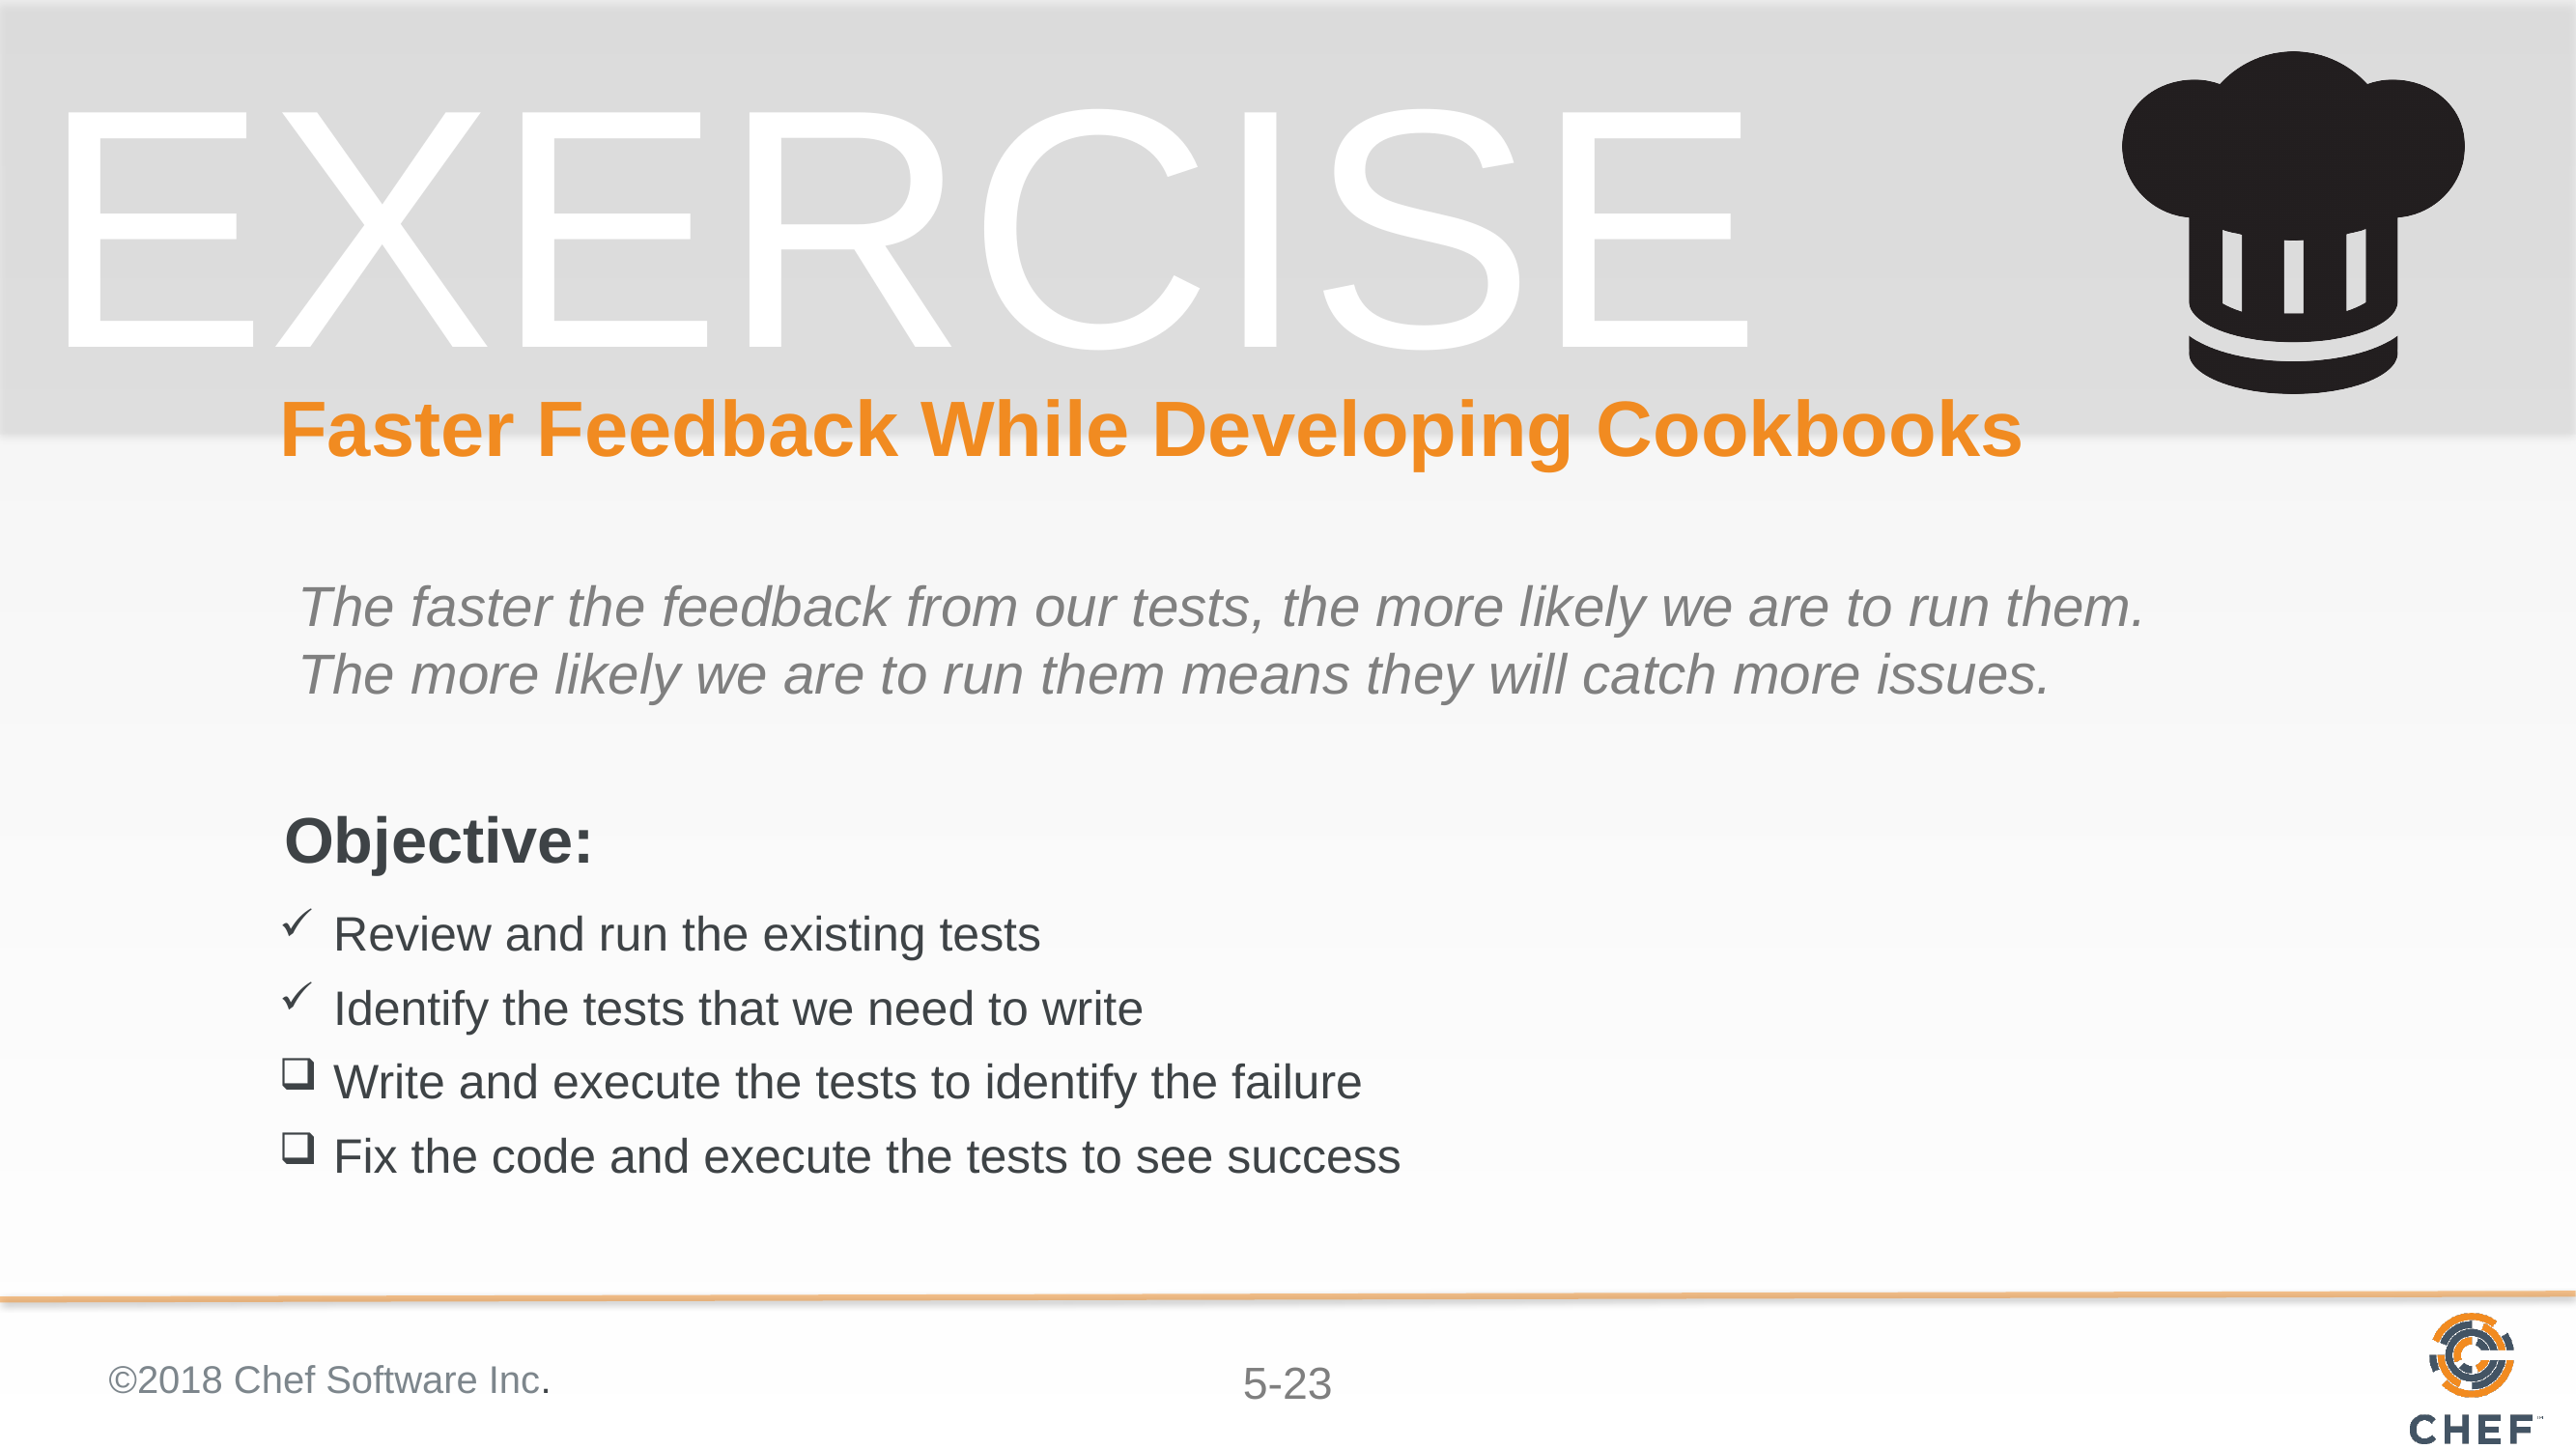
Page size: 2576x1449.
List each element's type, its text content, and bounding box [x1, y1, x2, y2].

list The faster the feedback from our tests, the more likely we are to run them. The more likely we are to run them means they will catch more issues. [265, 516, 2217, 759]
picture [2122, 51, 2465, 399]
picture [2399, 1297, 2551, 1449]
title Faster Feedback While Developing Cookbooks [265, 363, 2217, 498]
list Review and run the existing tests Identify the tests that we need to write Write and execute the tests to identify the failure Fix the code and execute the tests to see success [265, 895, 2217, 1284]
